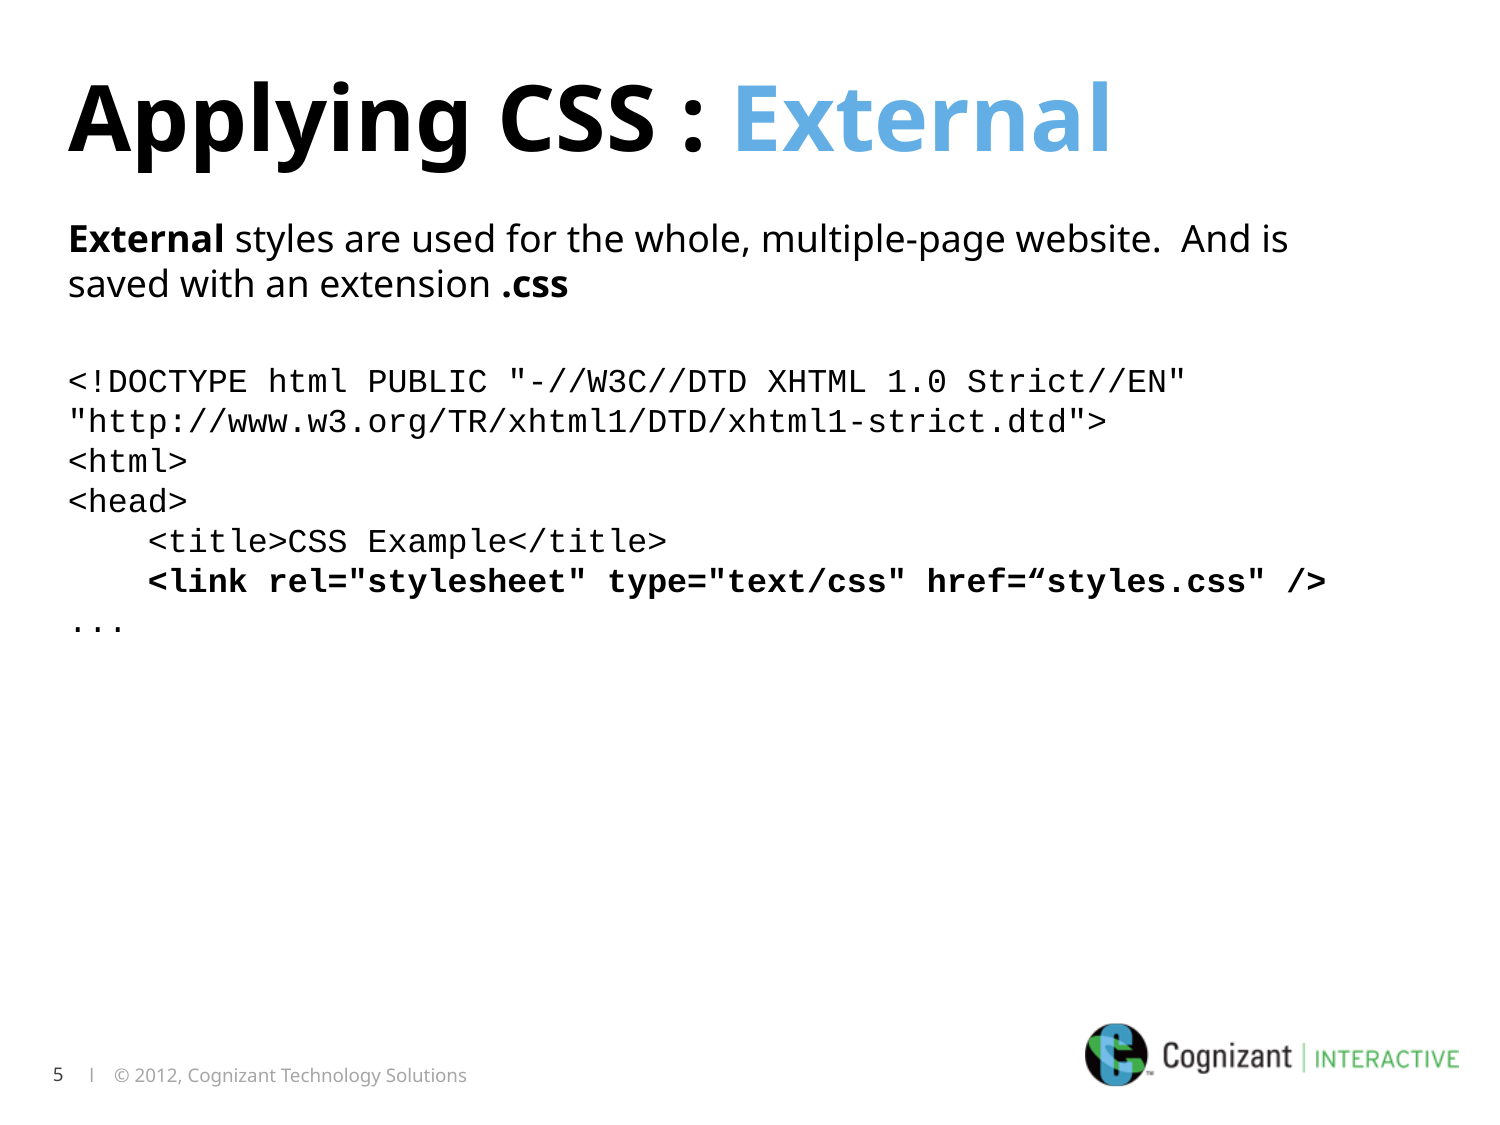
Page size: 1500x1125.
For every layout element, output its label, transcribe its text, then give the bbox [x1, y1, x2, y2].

text_box External styles are used for the whole, multiple-page website. And is saved with an extension .css [53, 208, 1412, 313]
text_box Applying CSS : External [53, 20, 1403, 208]
picture [1085, 1022, 1459, 1088]
text_box <!DOCTYPE html PUBLIC "-//W3C//DTD XHTML 1.0 Strict//EN" "http://www.w3.org/TR/xhtml1/DTD/xhtml1-strict.dtd"> <html> <head> <title>CSS Example</title> <link rel="stylesheet" type="text/css" href=“styles.css" /> ... [53, 351, 1412, 646]
